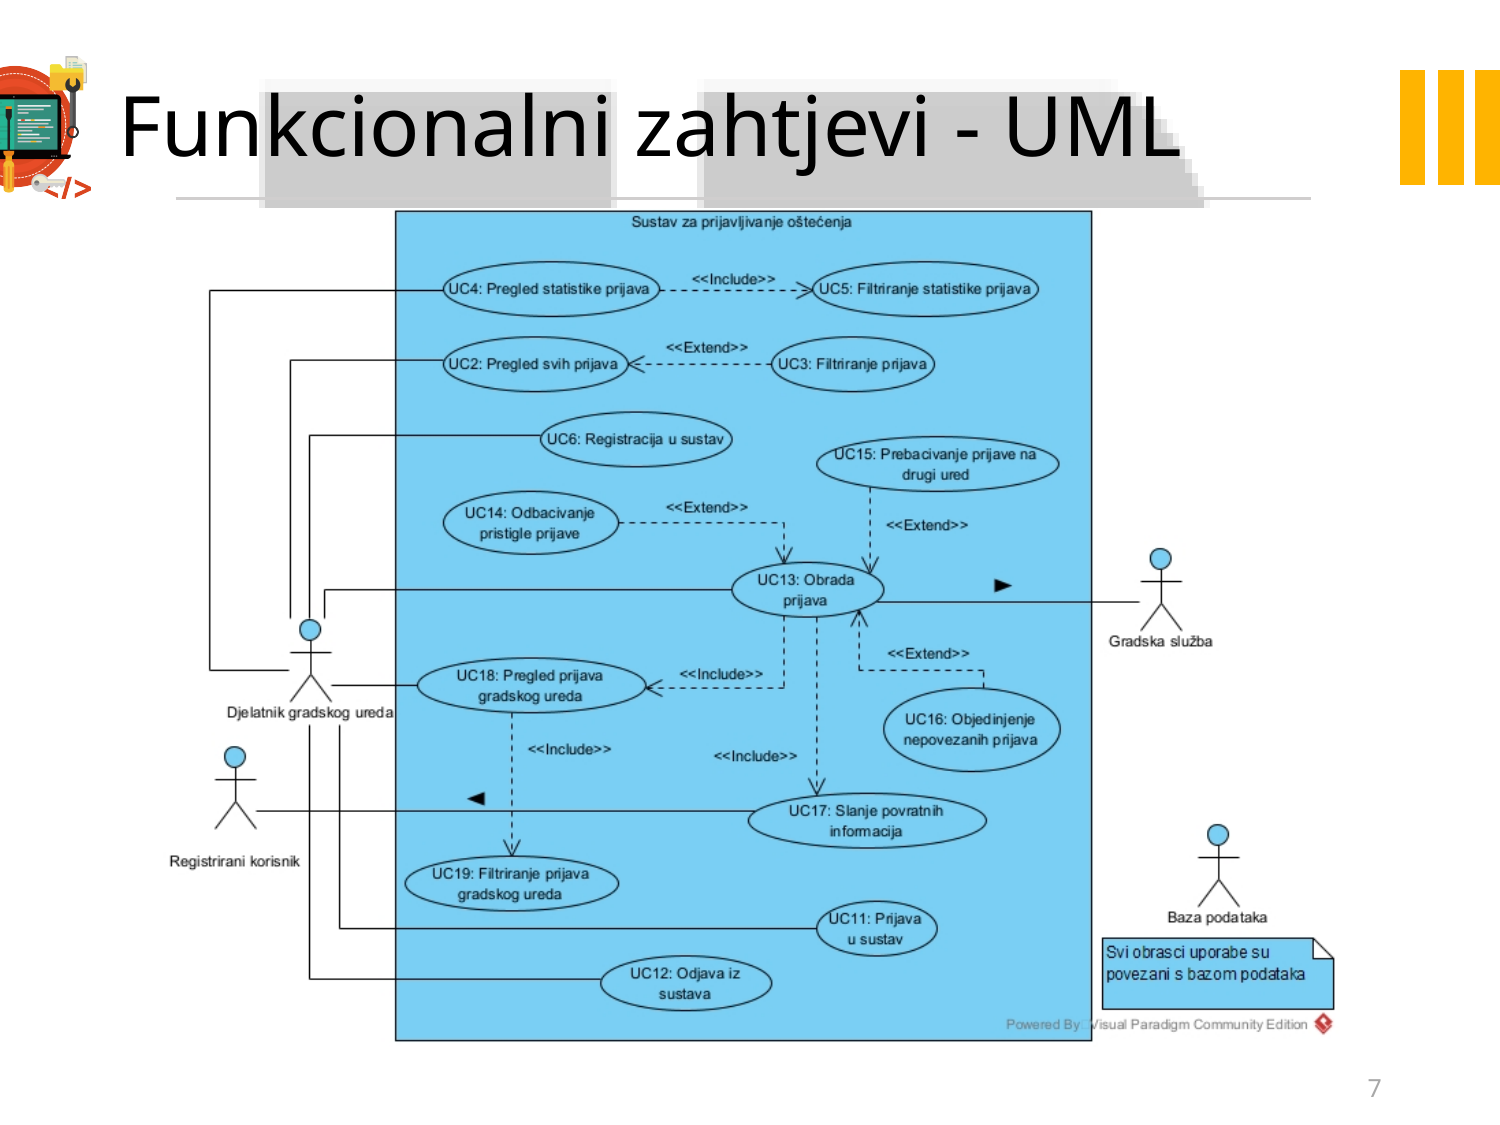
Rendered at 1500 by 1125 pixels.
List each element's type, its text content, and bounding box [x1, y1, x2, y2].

picture [0, 56, 91, 199]
title Funkcionalni zahtjevi - UML [103, 59, 1397, 199]
slide_number 7 [1310, 1065, 1397, 1125]
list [160, 208, 1340, 1047]
